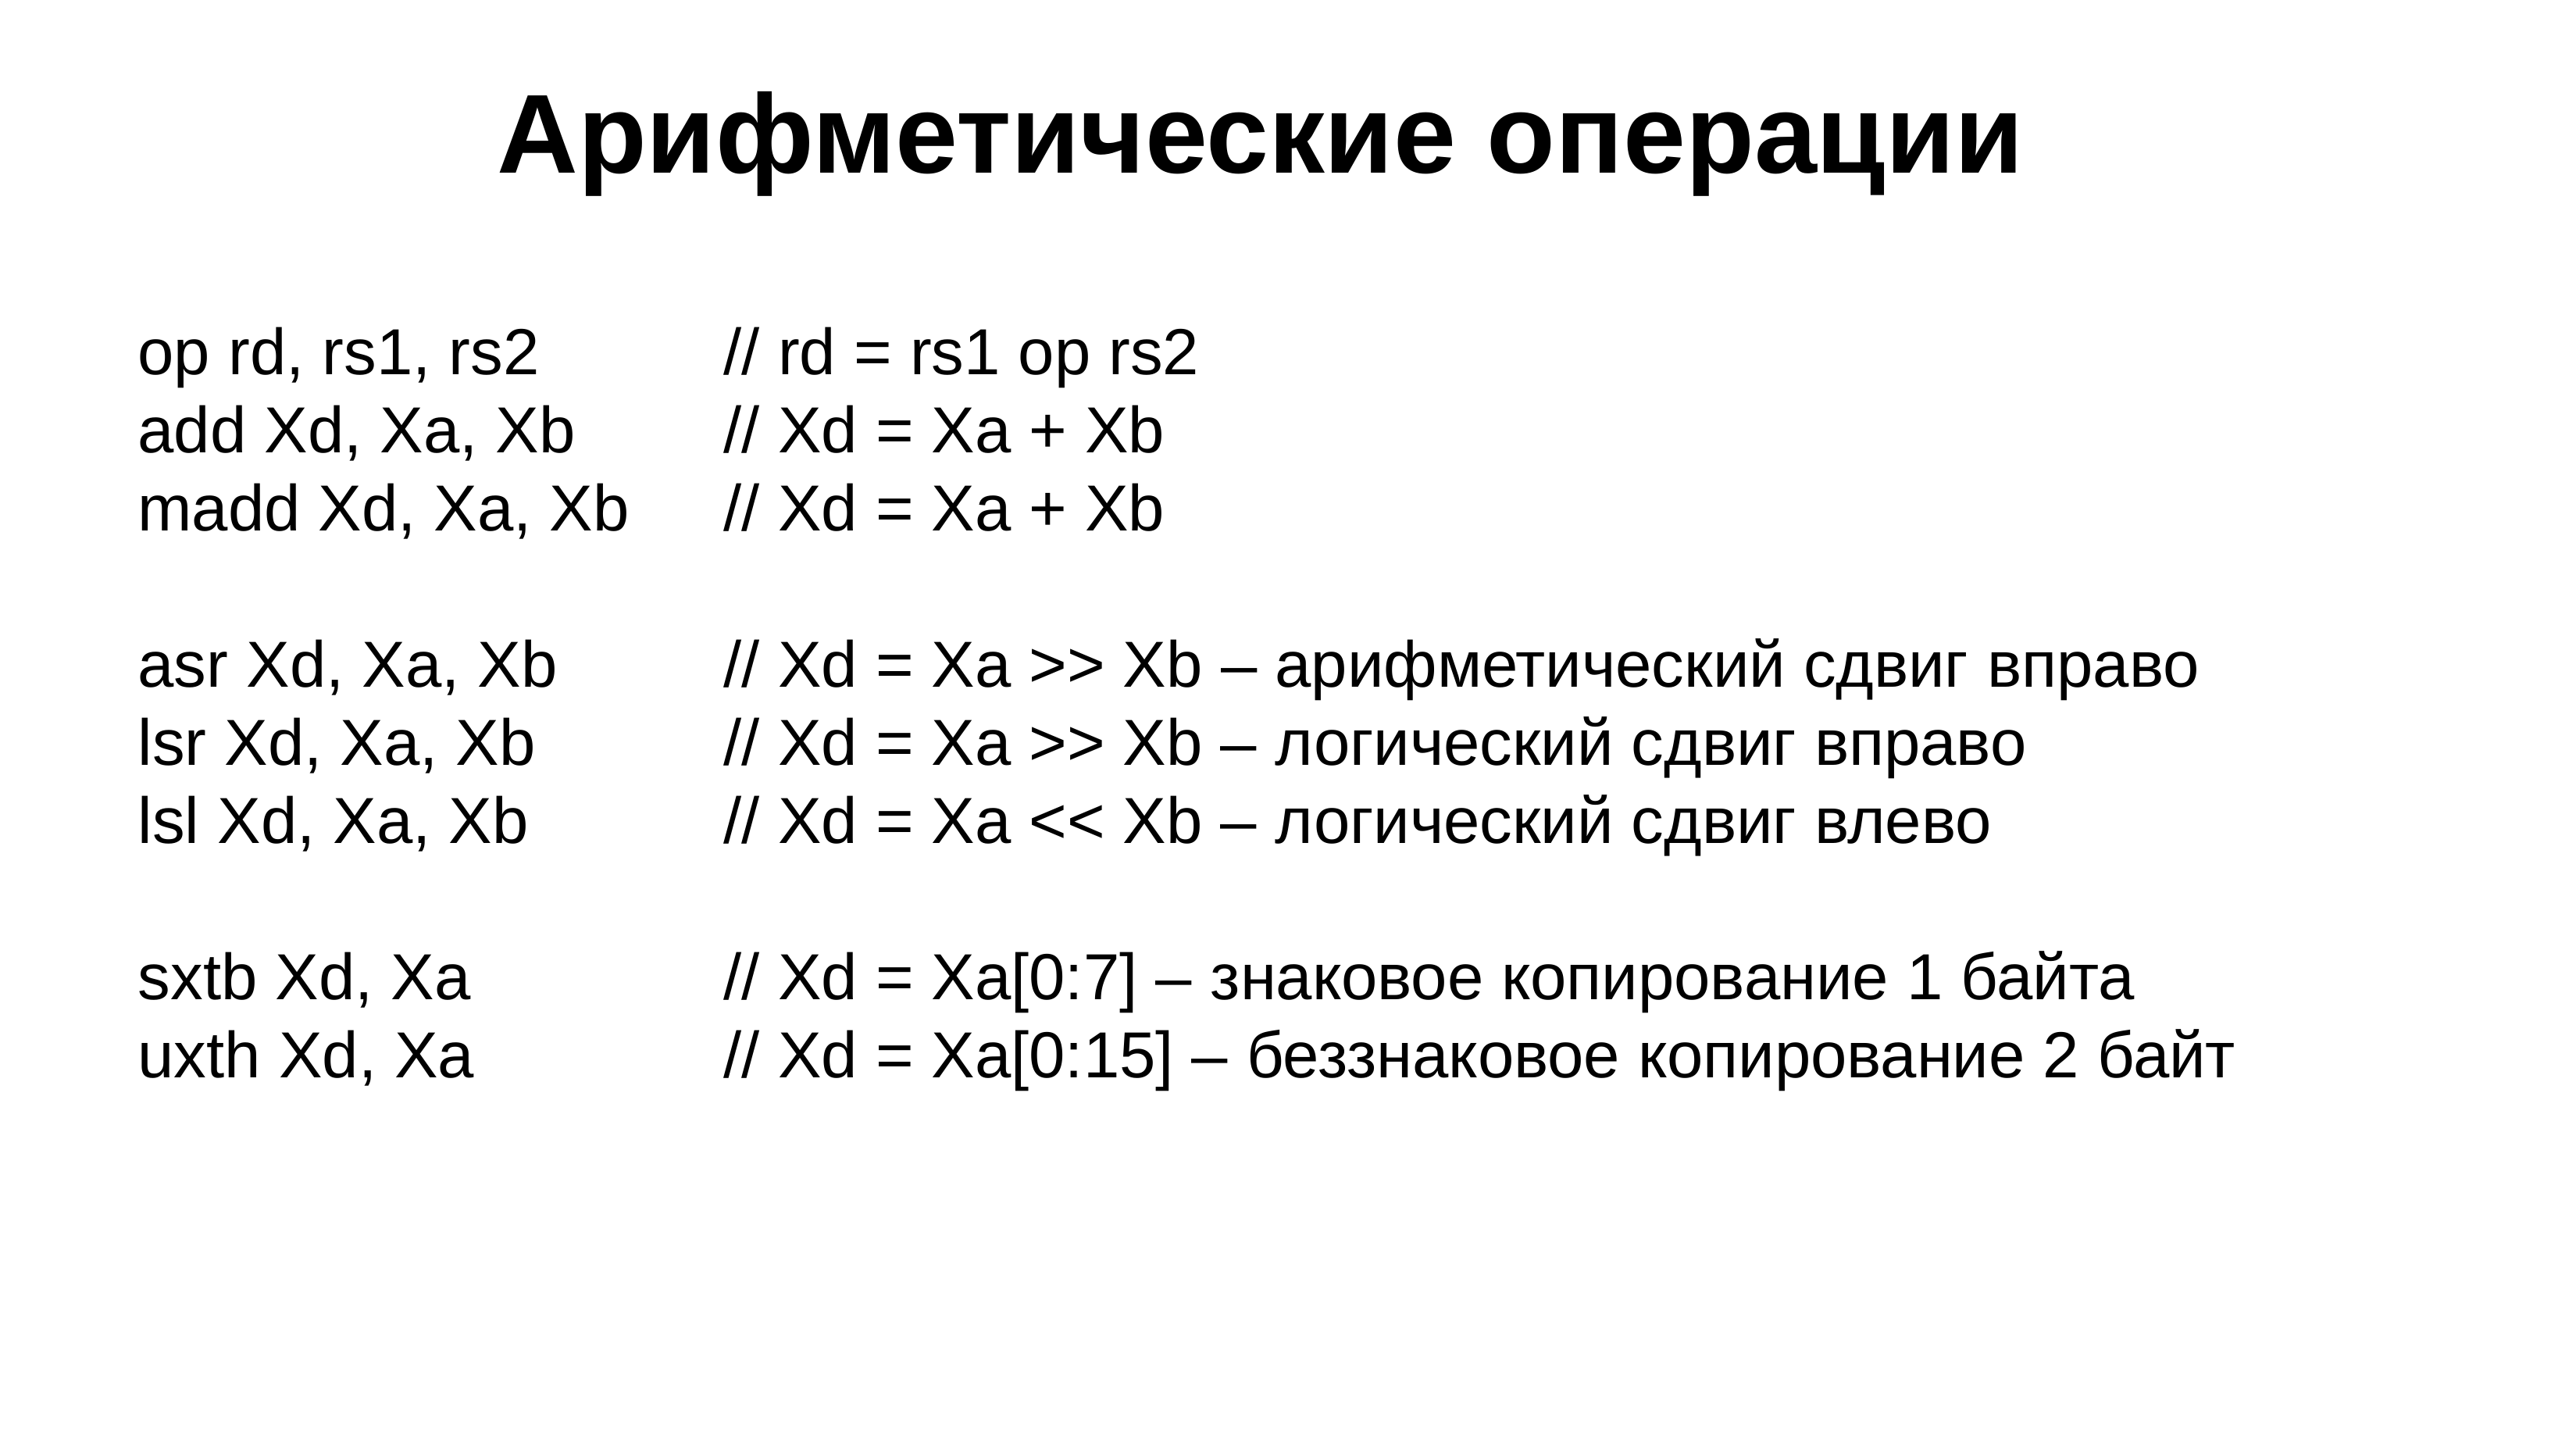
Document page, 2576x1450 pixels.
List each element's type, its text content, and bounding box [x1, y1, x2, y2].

title Арифметические операции [497, 60, 2079, 309]
list op rd, rs1, rs2 // rd = rs1 op rs2 add Xd, Xa, Xb // Xd = Xa + Xb madd Xd, Xa, Xb // Xd = Xa + Xb asr Xd, Xa, Xb // Xd = Xa >> Xb – арифметический сдвиг вправо lsr Xd, Xa, Xb // Xd = Xa >> Xb – логический сдвиг вправо lsl Xd, Xa, Xb // Xd = Xa << Xb – логический сдвиг влево sxtb Xd, Xa // Xd = Xa[0:7] – знаковое копирование 1 байта uxth Xd, Xa // Xd = Xa[0:15] – беззнаковое копирование 2 байт [137, 309, 2439, 1099]
